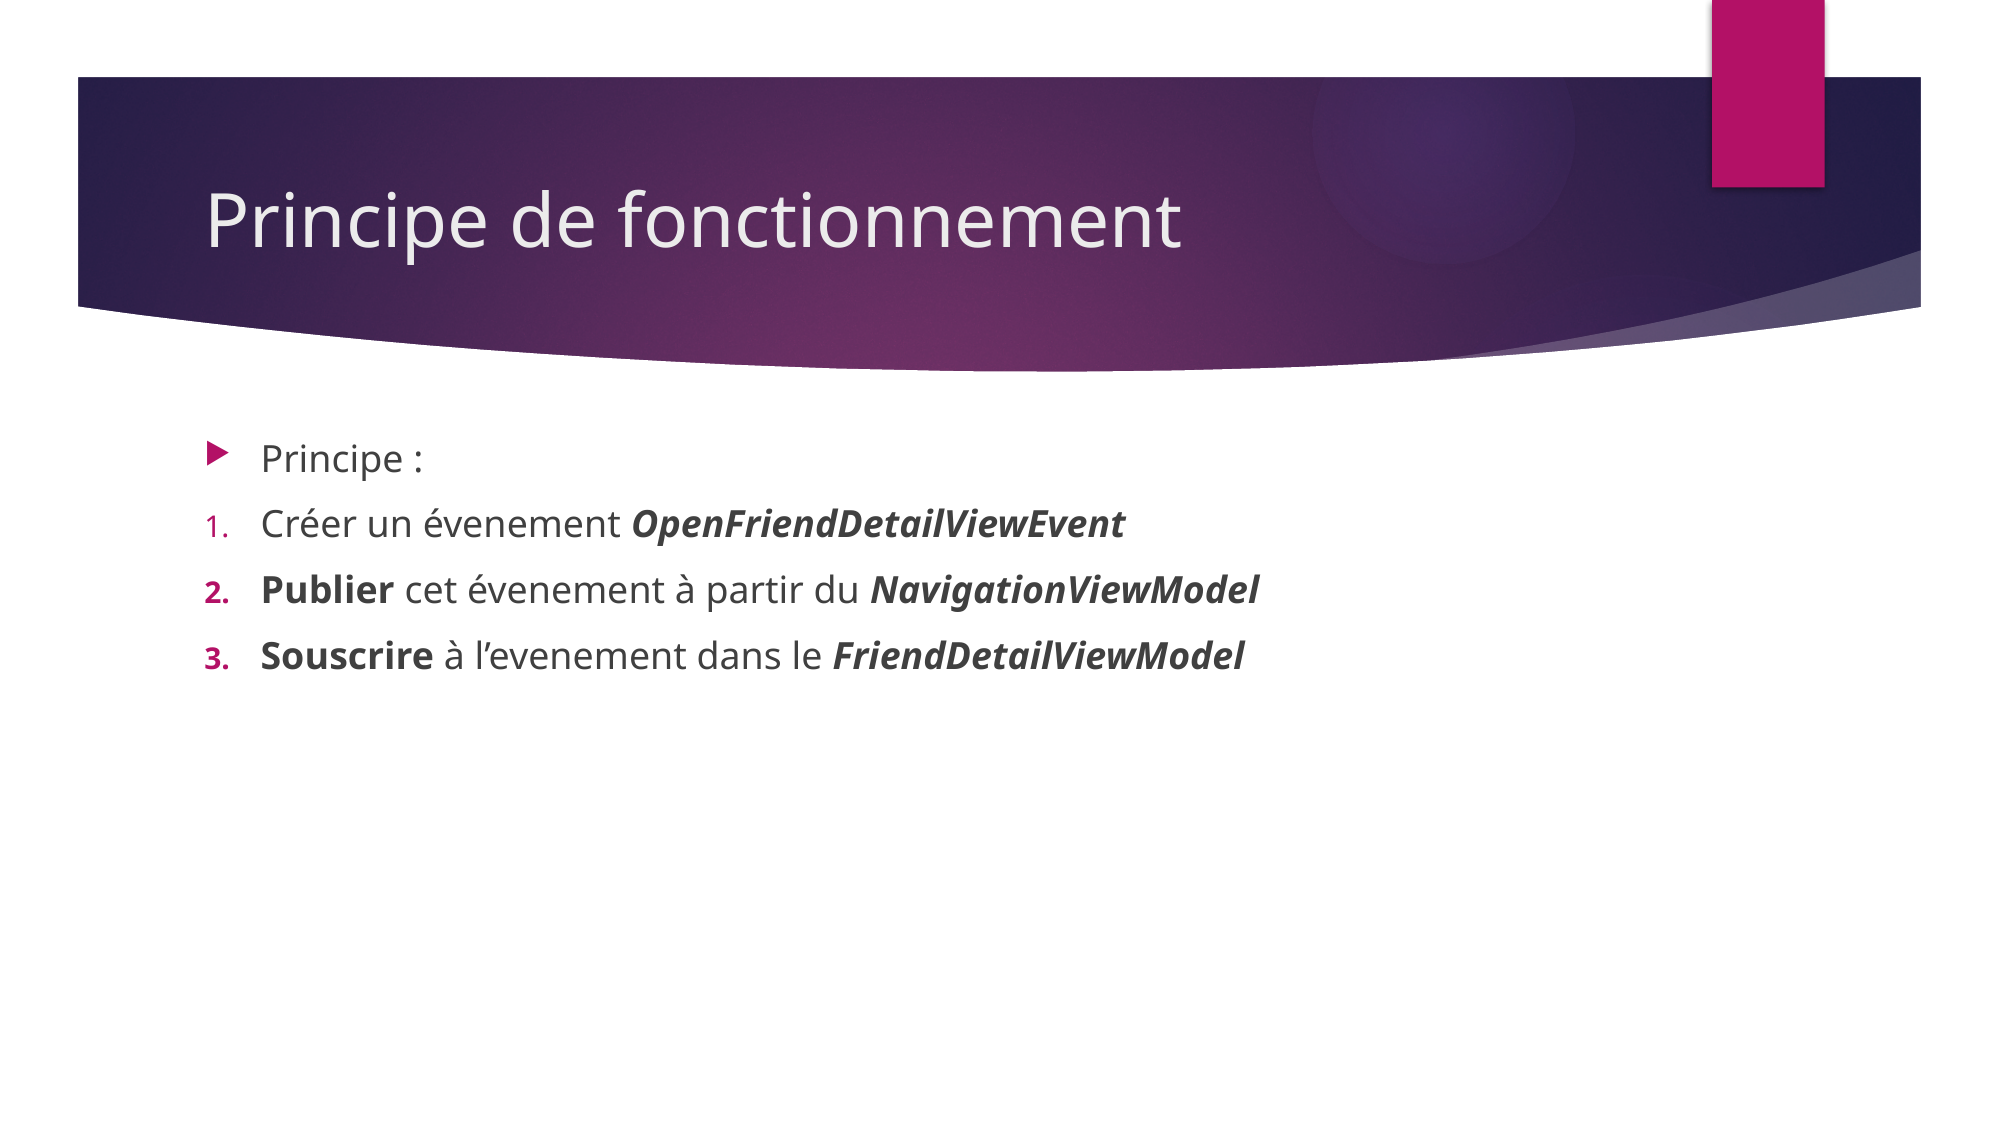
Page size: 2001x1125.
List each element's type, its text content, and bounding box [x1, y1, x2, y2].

list Principe : Créer un évenement OpenFriendDetailViewEvent Publier cet évenement à partir du NavigationViewModel Souscrire à l’evenement dans le FriendDetailViewModel [189, 427, 1638, 988]
title Principe de fonctionnement [189, 159, 1627, 276]
